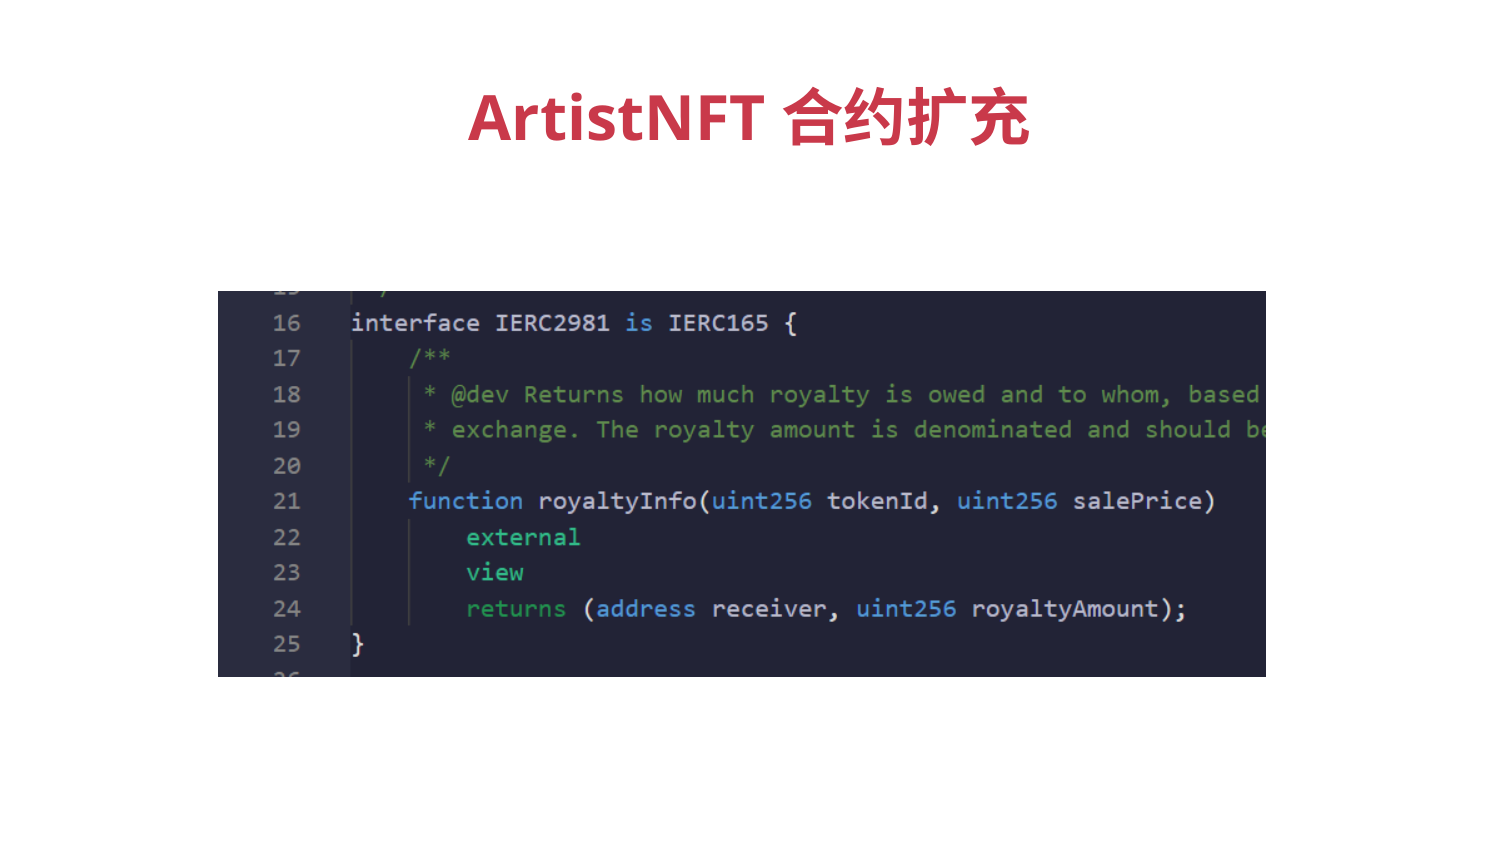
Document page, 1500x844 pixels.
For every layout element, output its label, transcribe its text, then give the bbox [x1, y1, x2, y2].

text_box ArtistNFT合约扩充 [453, 70, 1047, 161]
picture [218, 291, 1266, 677]
